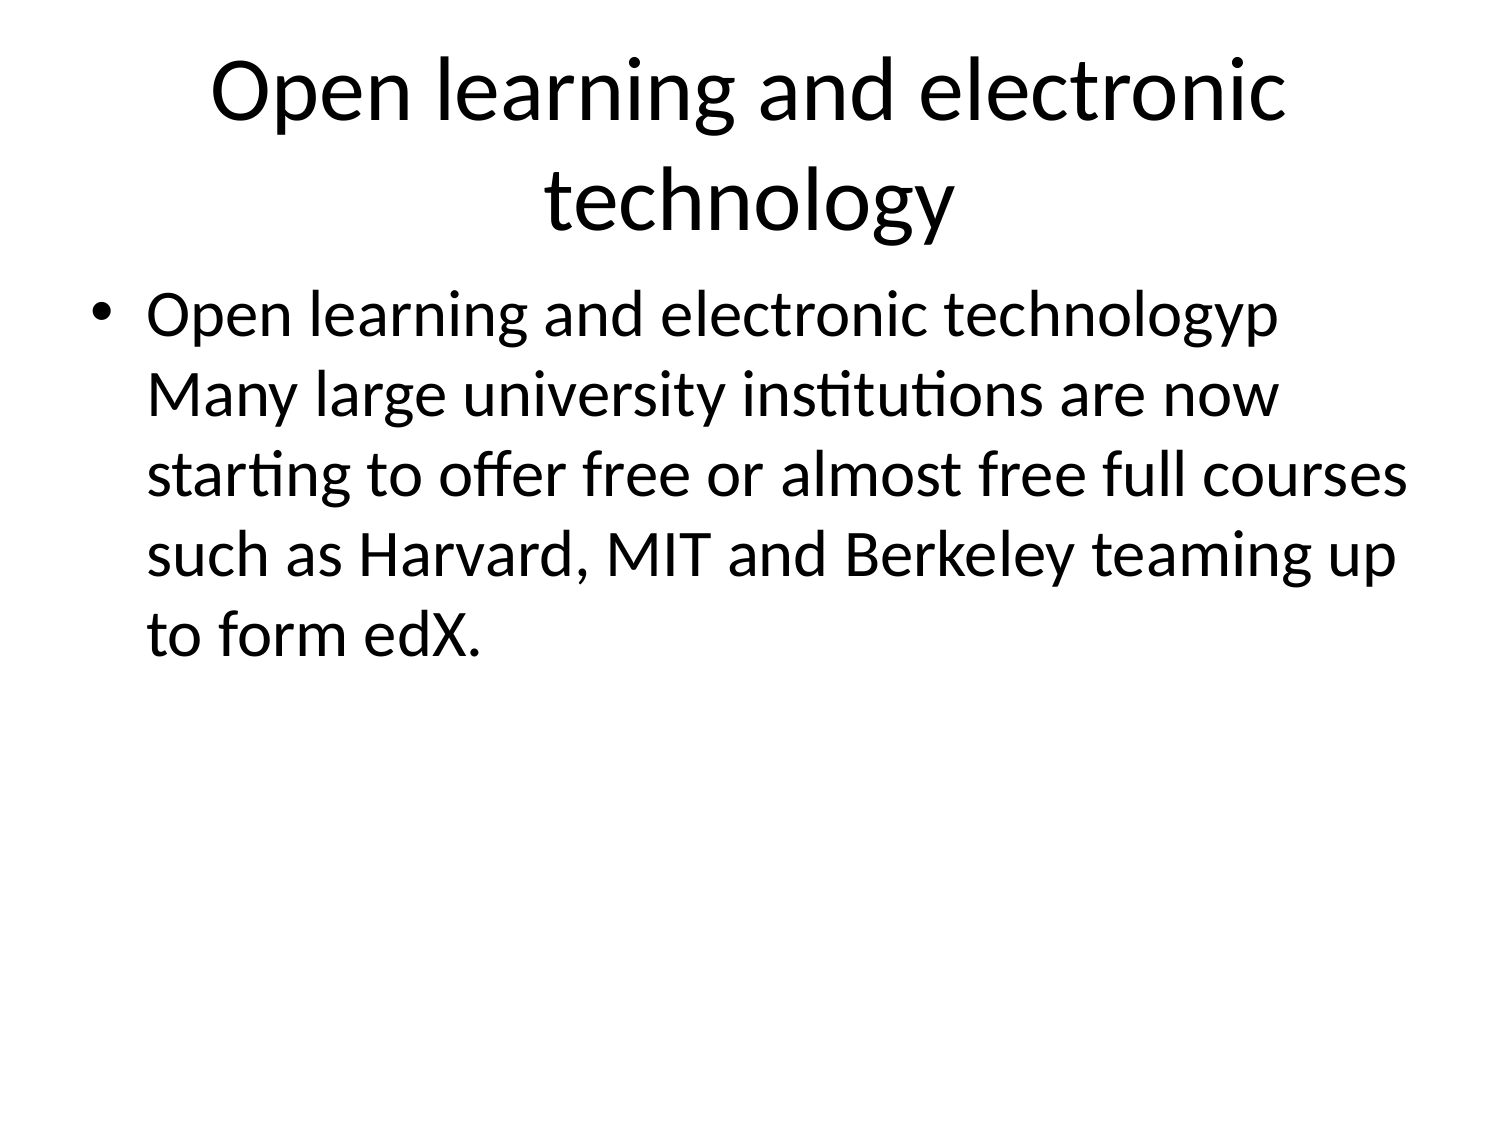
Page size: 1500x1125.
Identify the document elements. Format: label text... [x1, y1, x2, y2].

list Open learning and electronic technologyp Many large university institutions are now starting to offer free or almost free full courses such as Harvard, MIT and Berkeley teaming up to form edX. [75, 262, 1425, 1005]
title Open learning and electronic technology [75, 45, 1425, 233]
